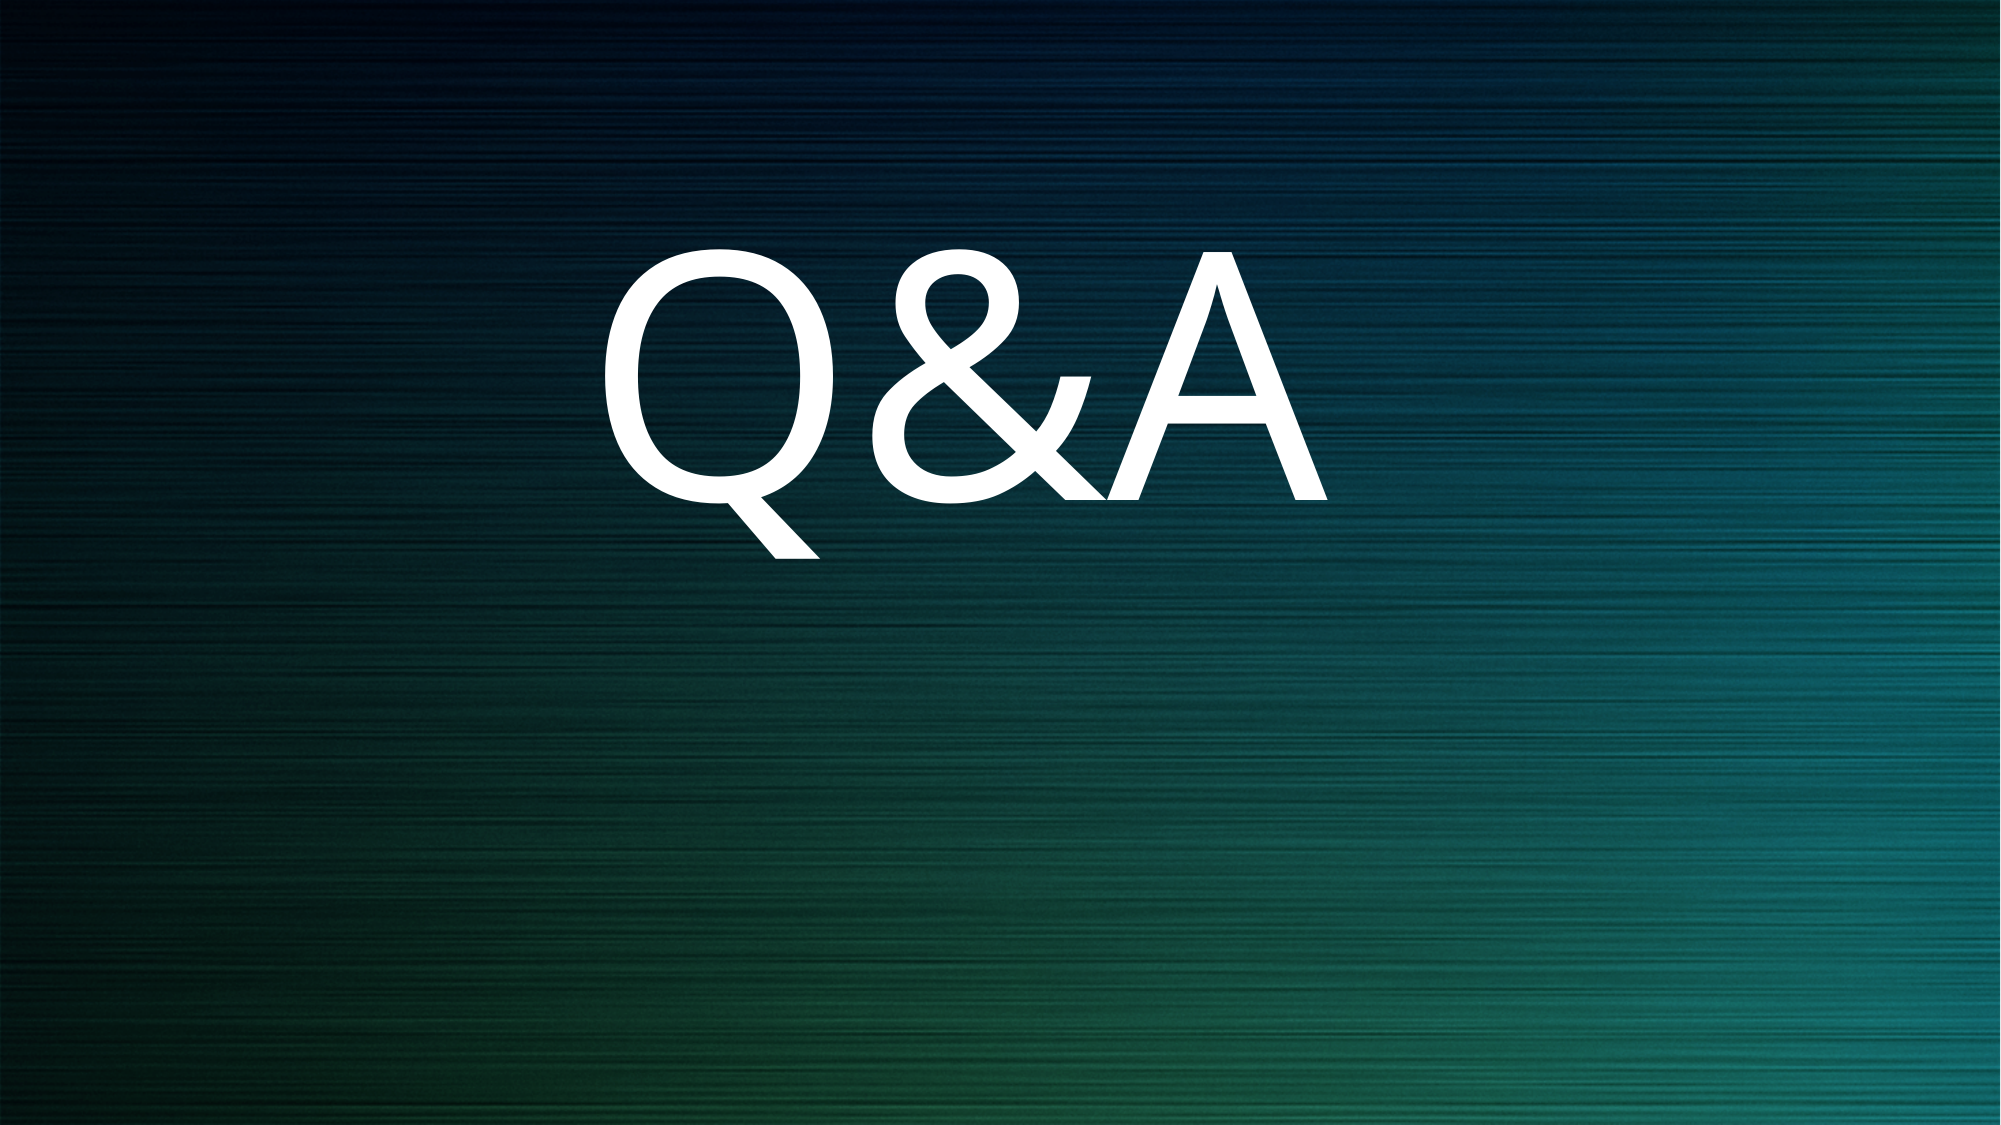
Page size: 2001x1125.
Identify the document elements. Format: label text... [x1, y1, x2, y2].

text_box Q&A [399, 146, 1514, 577]
picture [0, 0, 2001, 1125]
